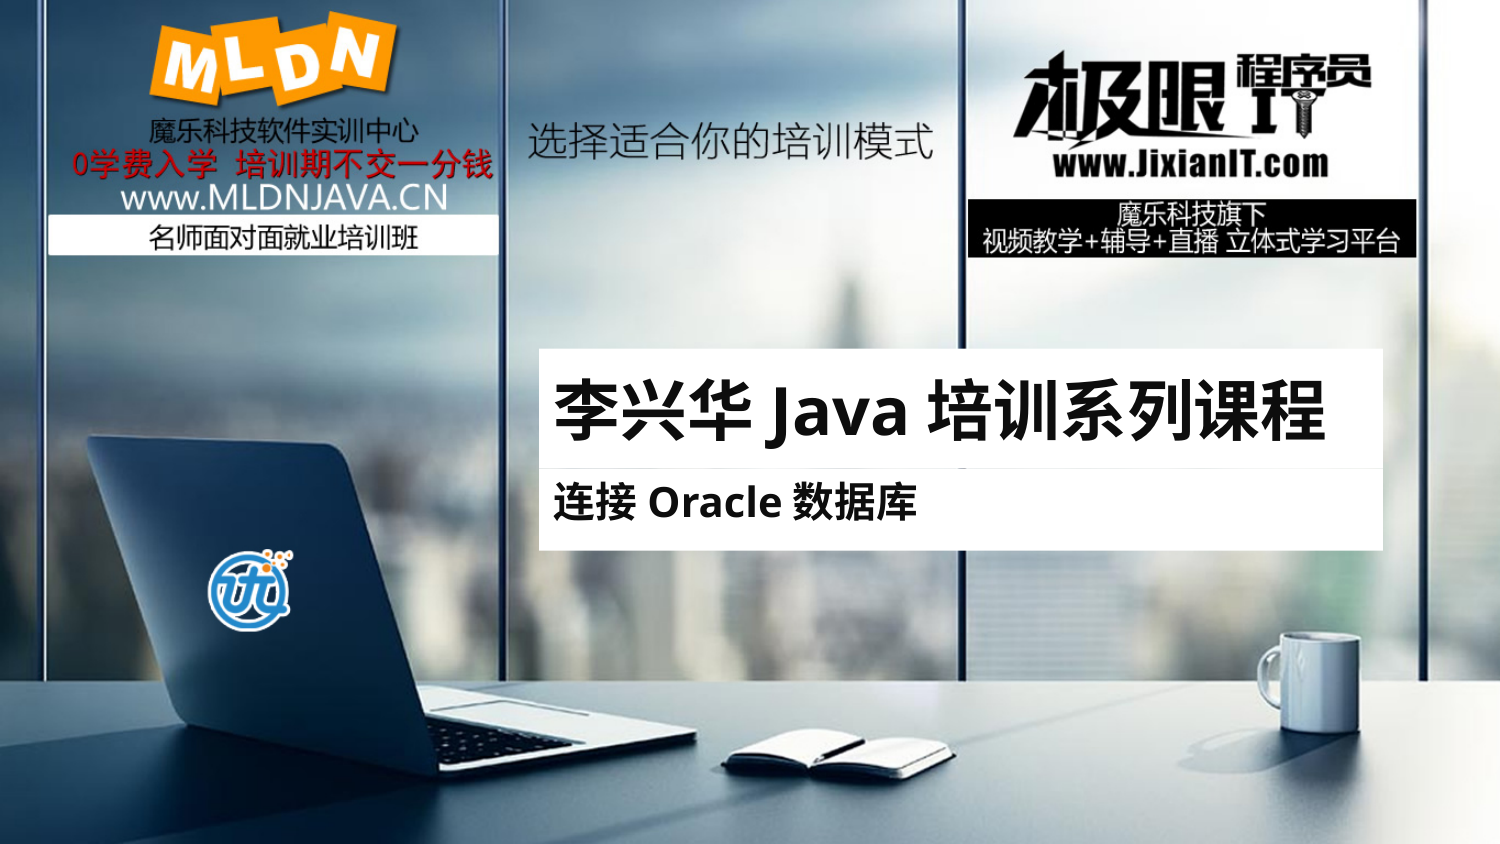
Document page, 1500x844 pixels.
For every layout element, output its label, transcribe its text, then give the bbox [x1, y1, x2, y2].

picture [0, 0, 1500, 844]
title 李兴华Java培训系列课程 [538, 348, 1384, 469]
subtitle 连接Oracle数据库 [539, 468, 1383, 551]
